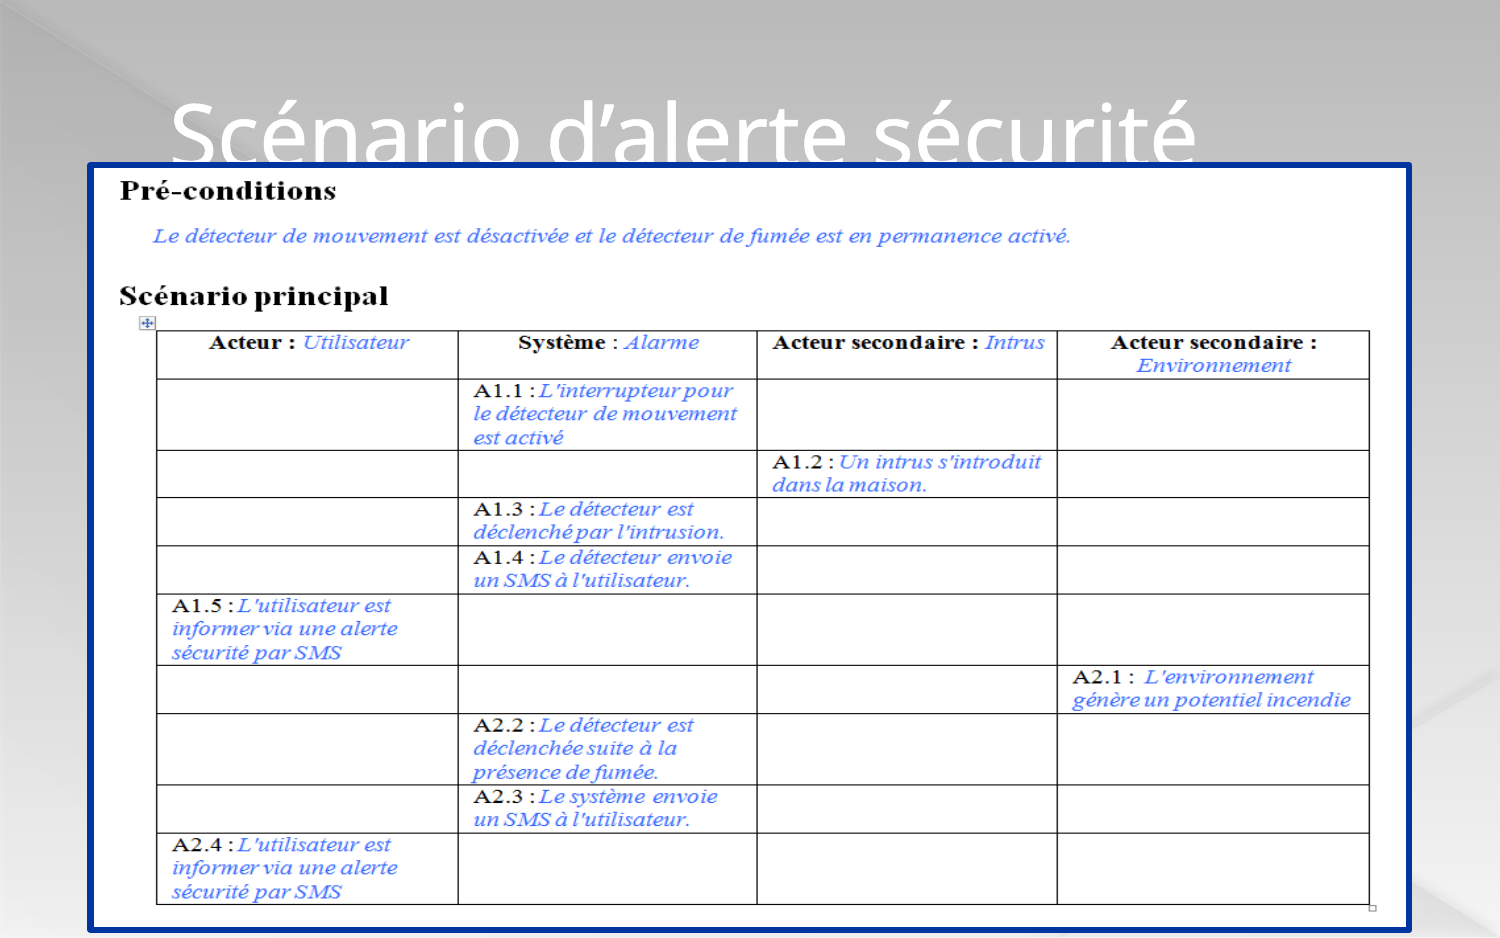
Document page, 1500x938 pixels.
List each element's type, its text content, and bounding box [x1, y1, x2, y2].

title Scénario d’alerte sécurité [75, 36, 1425, 228]
picture [93, 167, 1407, 927]
